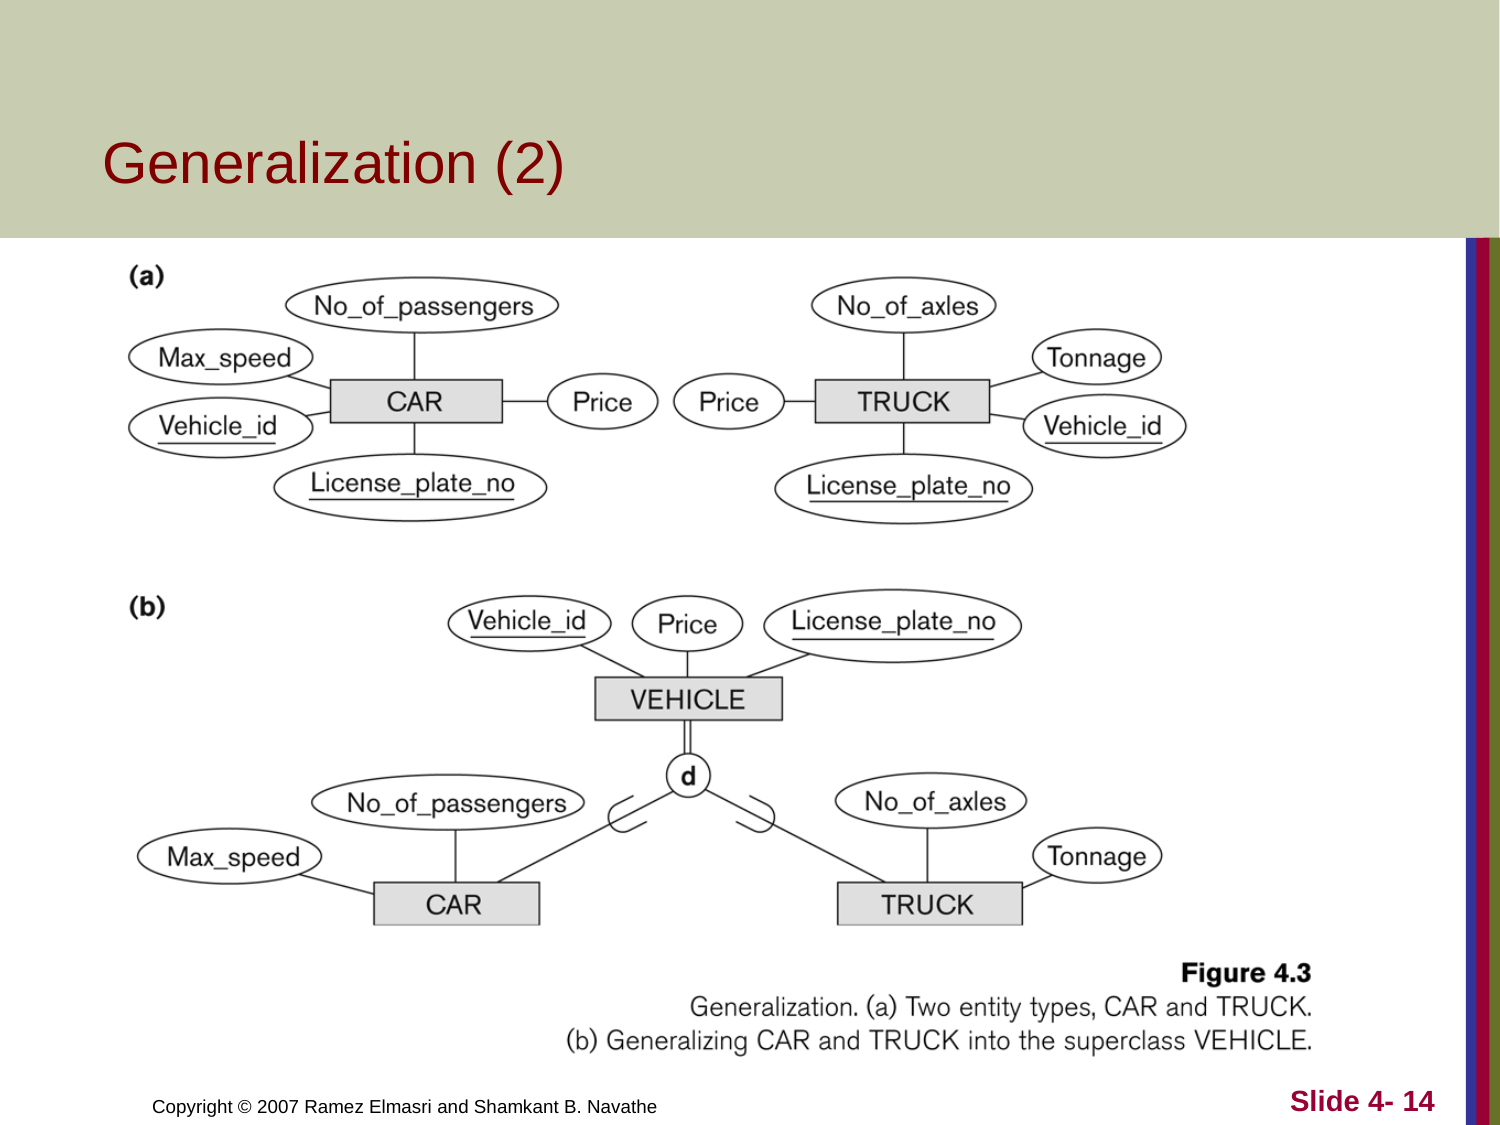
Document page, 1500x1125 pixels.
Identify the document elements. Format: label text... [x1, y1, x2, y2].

picture [124, 262, 1313, 1059]
text_box Generalization (2) [87, 117, 1013, 203]
slide_number Slide 4- 14 [1137, 1050, 1450, 1125]
